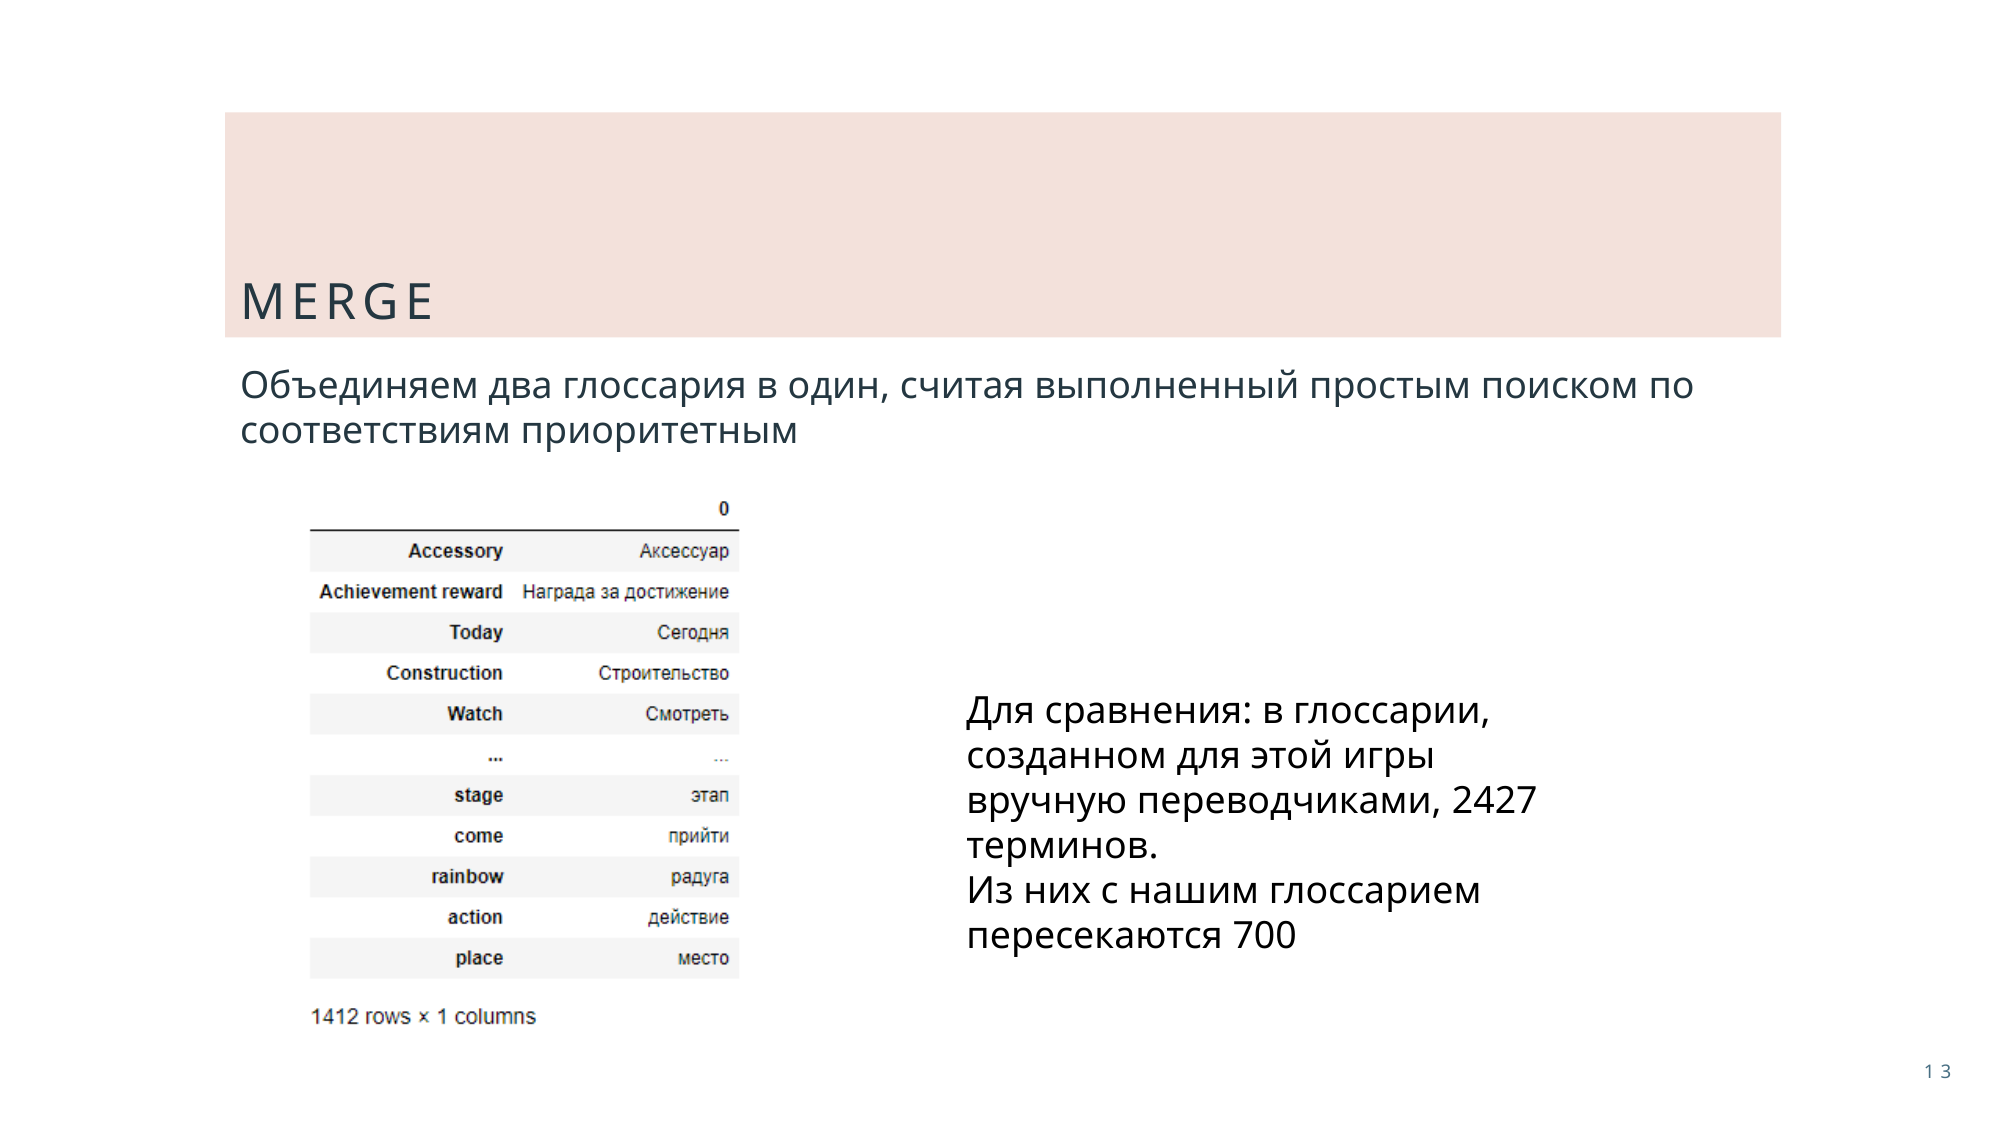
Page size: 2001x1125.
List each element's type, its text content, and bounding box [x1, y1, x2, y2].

text_box Для сравнения: в глоссарии, созданном для этой игры вручную переводчиками, 2427 терминов. Из них с нашим глоссарием пересекаются 700 [951, 679, 1616, 964]
picture [301, 475, 777, 1043]
list Объединяем два глоссария в один, считая выполненный простым поиском по соответствиям приоритетным [225, 353, 1782, 996]
title MERGE [225, 112, 1782, 338]
slide_number 13 [1823, 1042, 1967, 1103]
